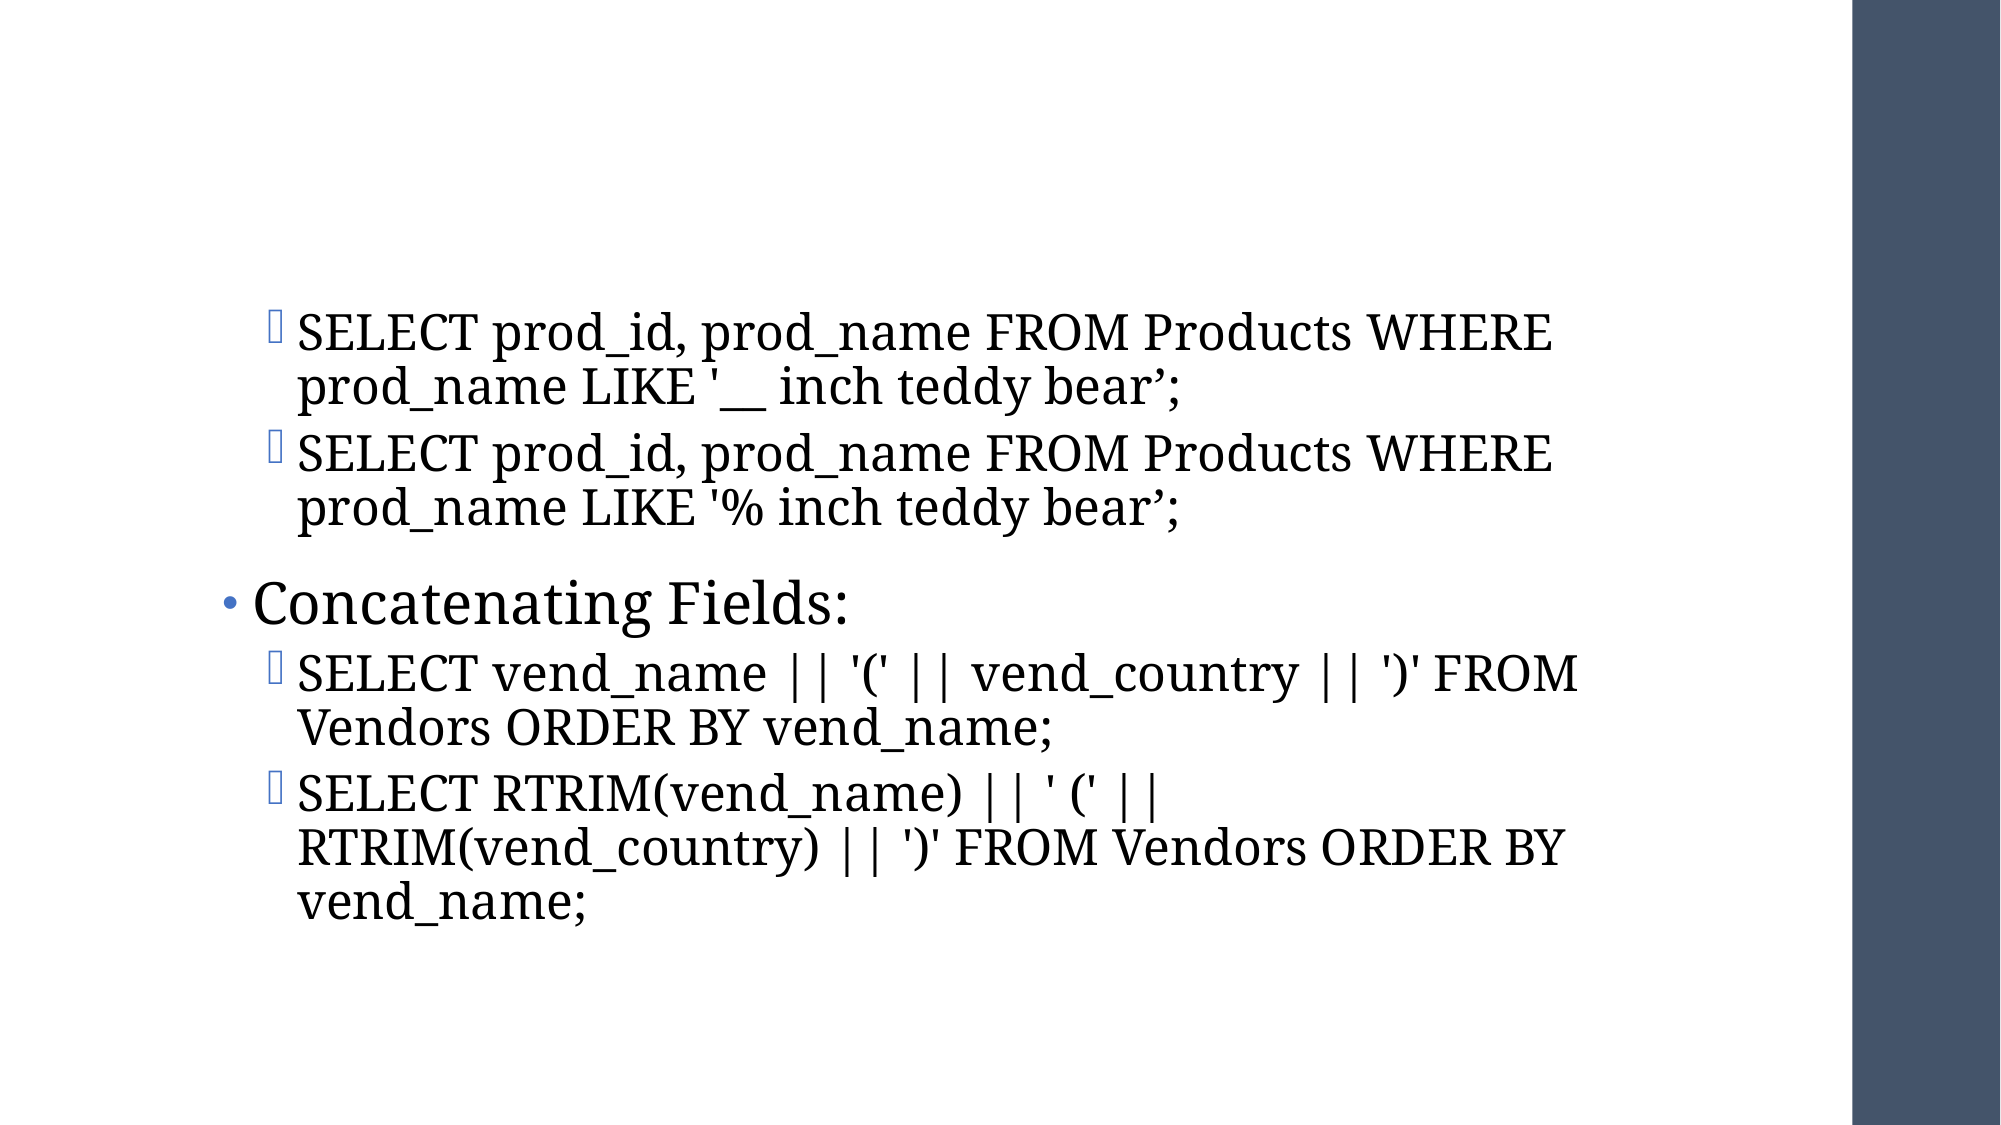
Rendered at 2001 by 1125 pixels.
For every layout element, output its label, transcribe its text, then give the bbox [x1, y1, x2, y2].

list SELECT prod_id, prod_name FROM Products WHERE prod_name LIKE '__ inch teddy bear’; SELECT prod_id, prod_name FROM Products WHERE prod_name LIKE '% inch teddy bear’; Concatenating Fields: SELECT vend_name || '(' || vend_country || ')' FROM Vendors ORDER BY vend_name; SELECT RTRIM(vend_name) || ' (' || RTRIM(vend_country) || ')' FROM Vendors ORDER BY vend_name; [206, 299, 1617, 1014]
